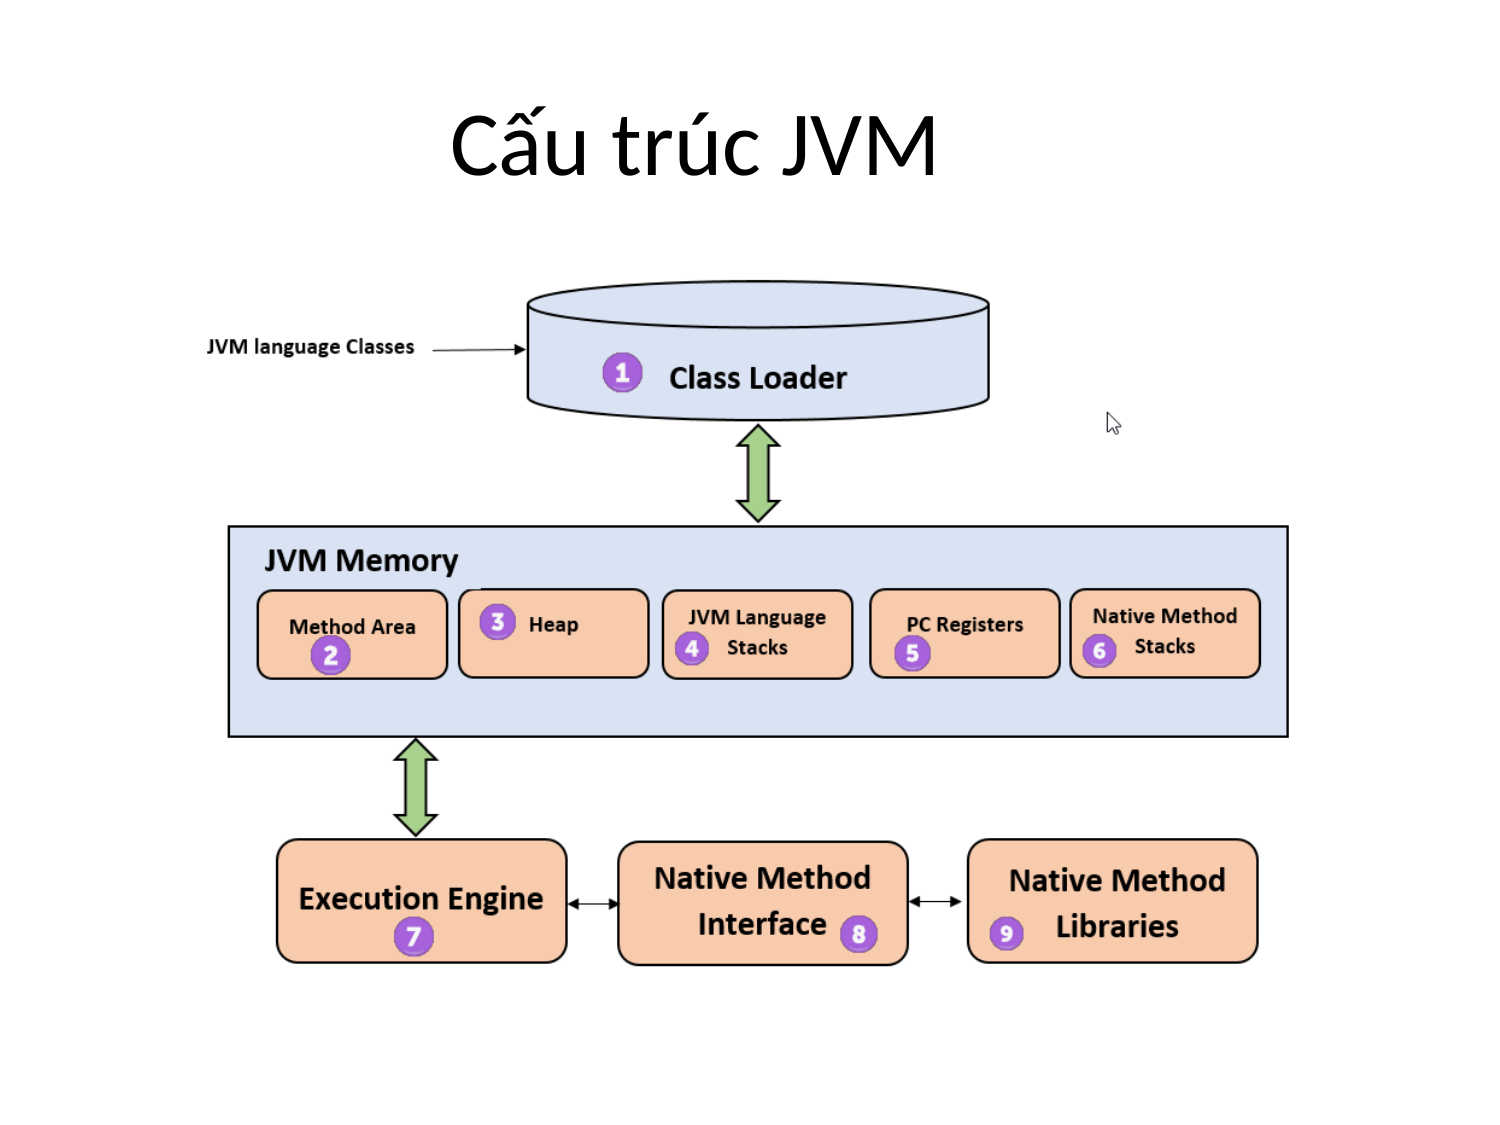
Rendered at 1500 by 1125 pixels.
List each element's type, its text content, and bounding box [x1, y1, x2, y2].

title Cấu trúc JVM [75, 45, 1425, 233]
picture [199, 262, 1302, 982]
